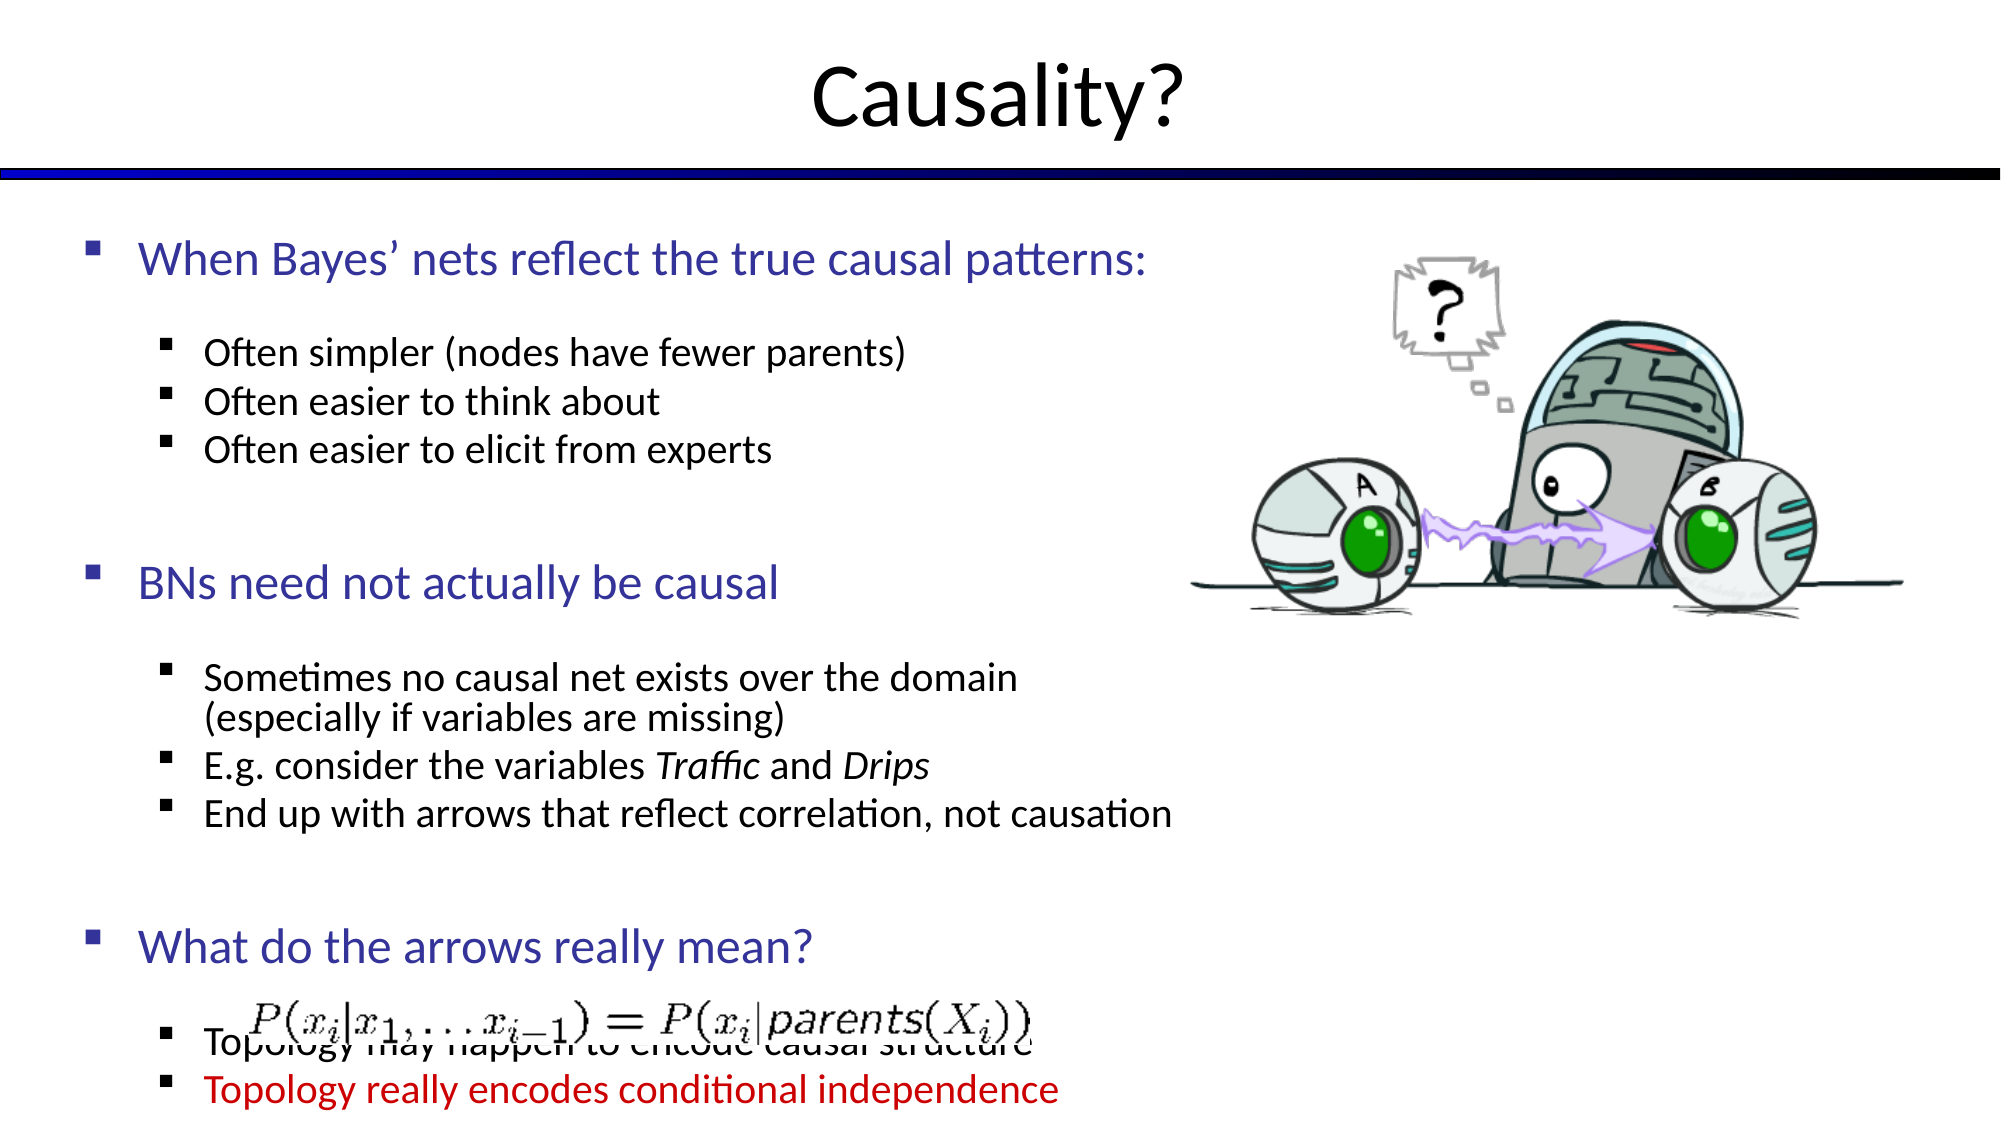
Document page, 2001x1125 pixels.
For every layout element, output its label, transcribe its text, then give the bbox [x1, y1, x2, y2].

list When Bayes’ nets reflect the true causal patterns: Often simpler (nodes have fewer parents) Often easier to think about Often easier to elicit from experts BNs need not actually be causal Sometimes no causal net exists over the domain (especially if variables are missing) E.g. consider the variables Traffic and Drips End up with arrows that reflect correlation, not causation What do the arrows really mean? Topology may happen to encode causal structure Topology really encodes conditional independence [66, 228, 1151, 1006]
picture [1155, 224, 2000, 1125]
title Causality? [0, 0, 2000, 184]
picture [249, 999, 1031, 1045]
